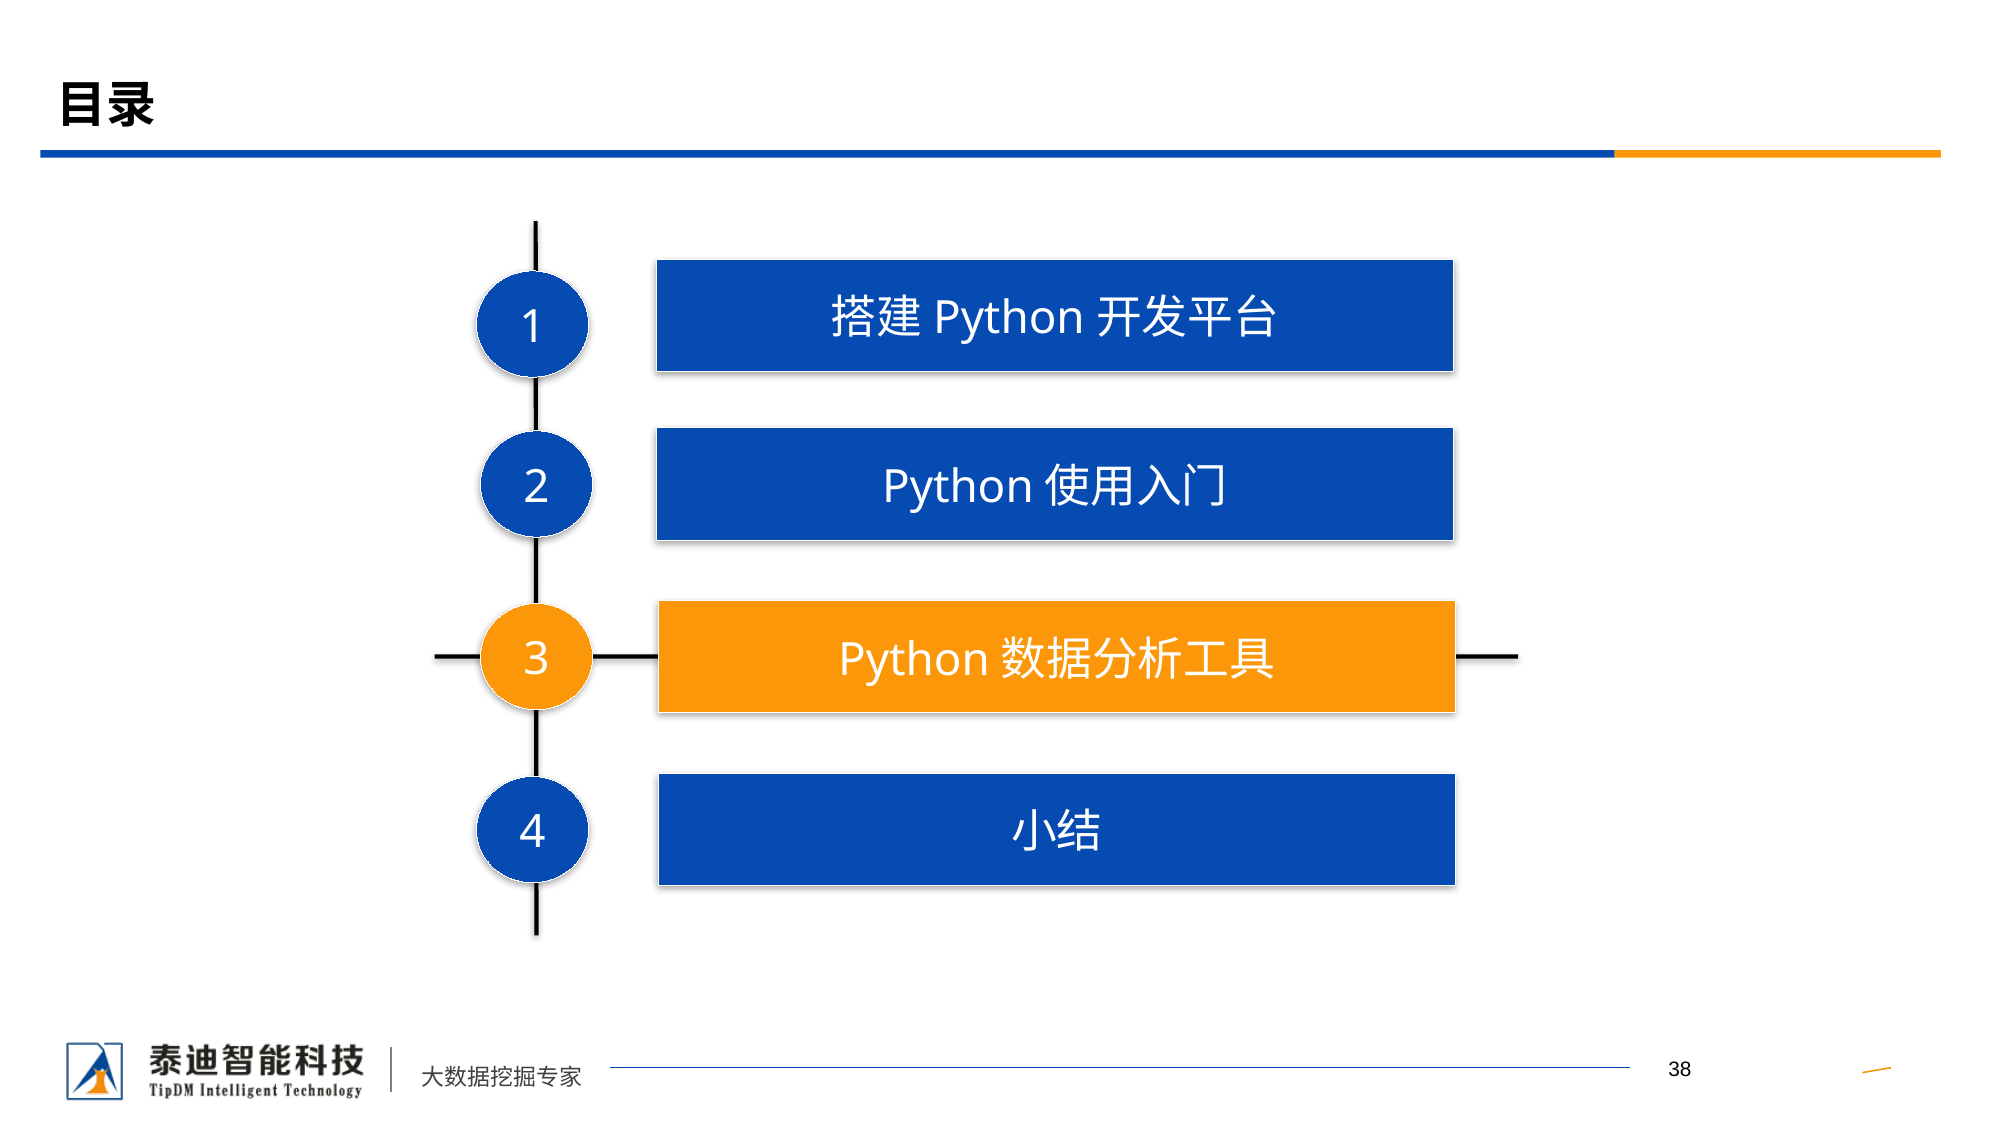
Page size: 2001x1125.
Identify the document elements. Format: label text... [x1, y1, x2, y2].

text_box Python数据分析工具 [658, 600, 1456, 713]
text_box 1 [541, 271, 589, 377]
text_box [596, 654, 652, 659]
text_box 3 [541, 603, 593, 710]
text_box 2 [480, 431, 530, 537]
text_box 1 [476, 270, 530, 378]
text_box 搭建Python开发平台 [656, 259, 1454, 372]
text_box Python使用入门 [656, 427, 1454, 541]
text_box 4 [476, 776, 530, 883]
text_box [434, 654, 475, 659]
title 目录 [41, 58, 1843, 146]
text_box 2 [541, 430, 593, 537]
text_box [1460, 654, 1519, 659]
picture [62, 1028, 368, 1107]
text_box 小结 [658, 773, 1456, 886]
text_box 4 [541, 777, 589, 883]
text_box 3 [480, 603, 530, 710]
